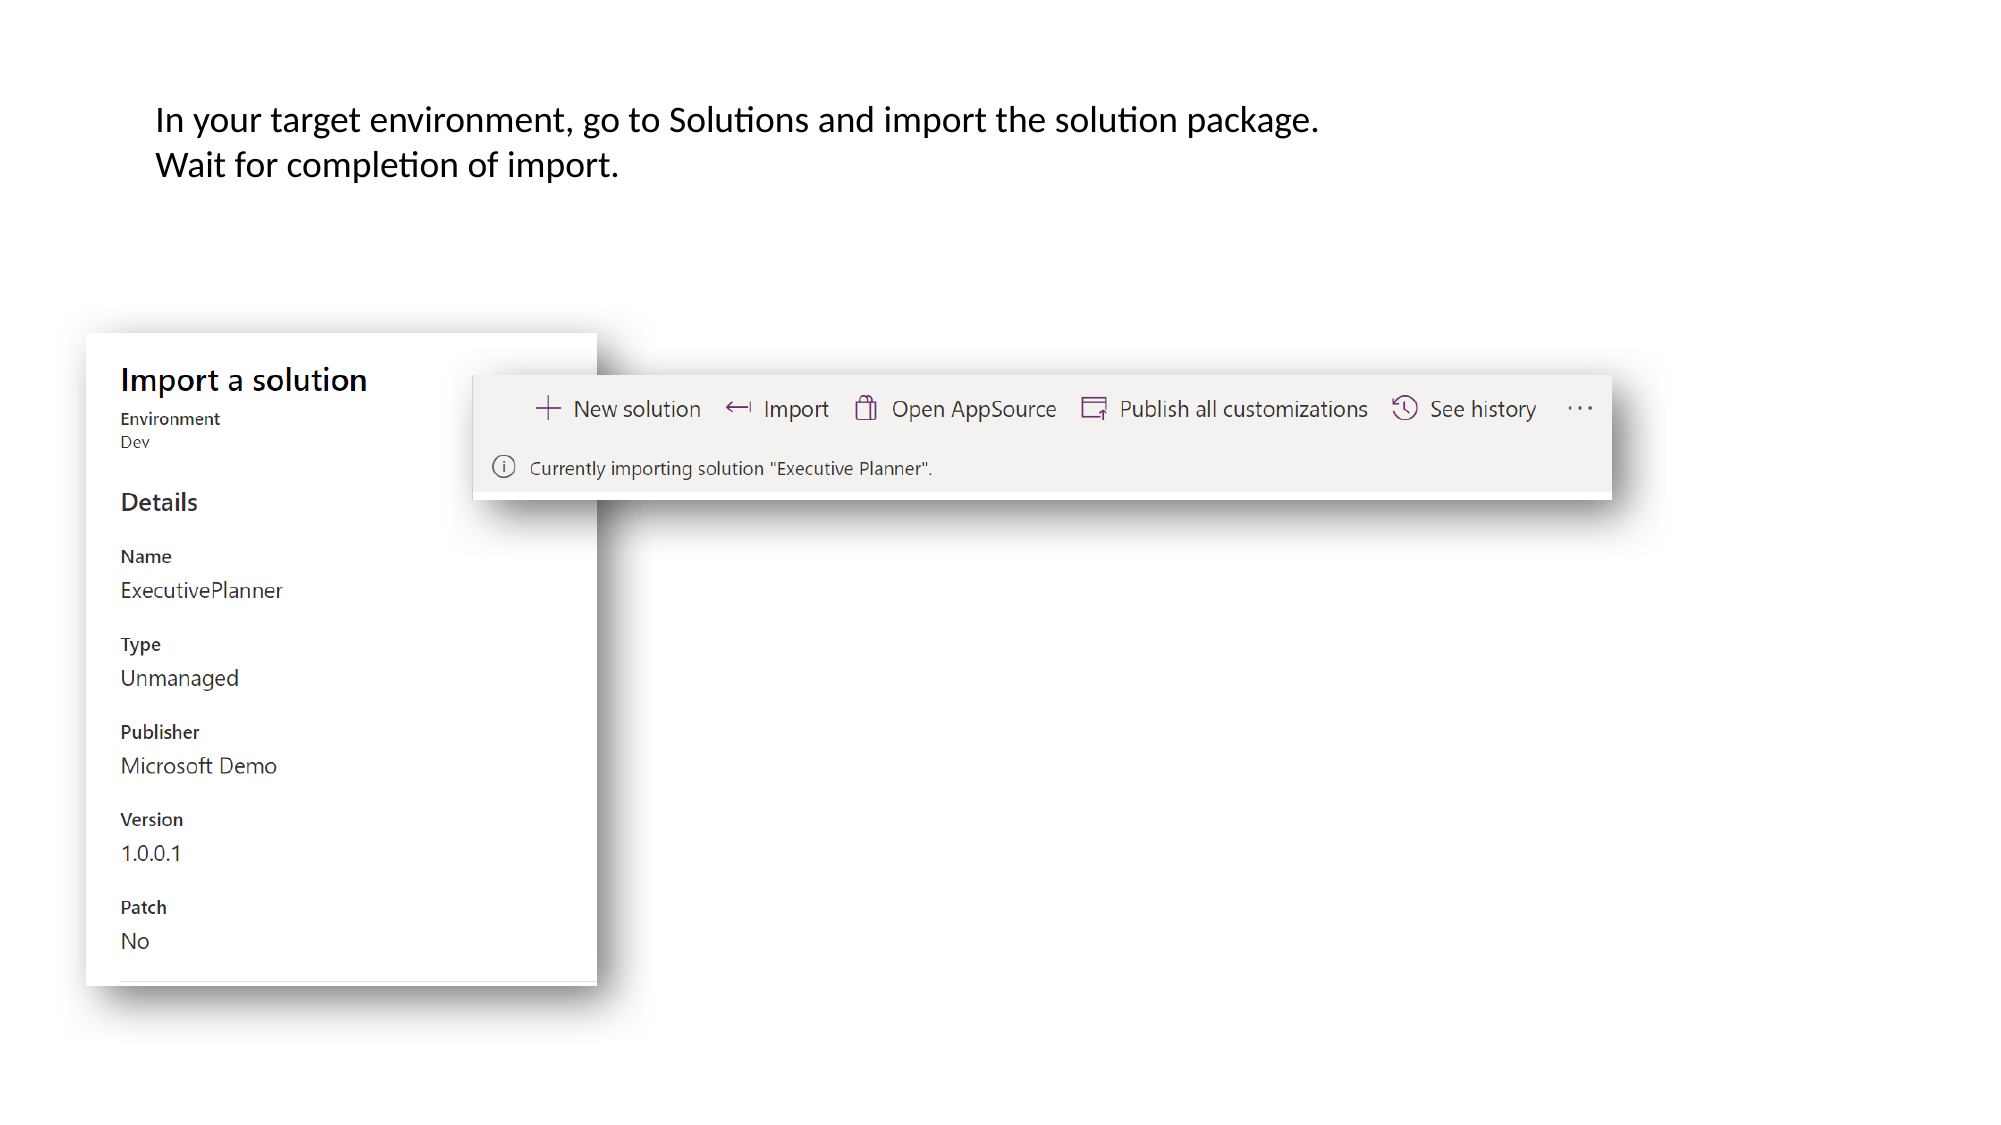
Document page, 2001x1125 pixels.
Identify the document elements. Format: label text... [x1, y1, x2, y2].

picture [86, 333, 1612, 986]
text_box In your target environment, go to Solutions and import the solution package. Wait for completion of import. [140, 87, 1337, 193]
